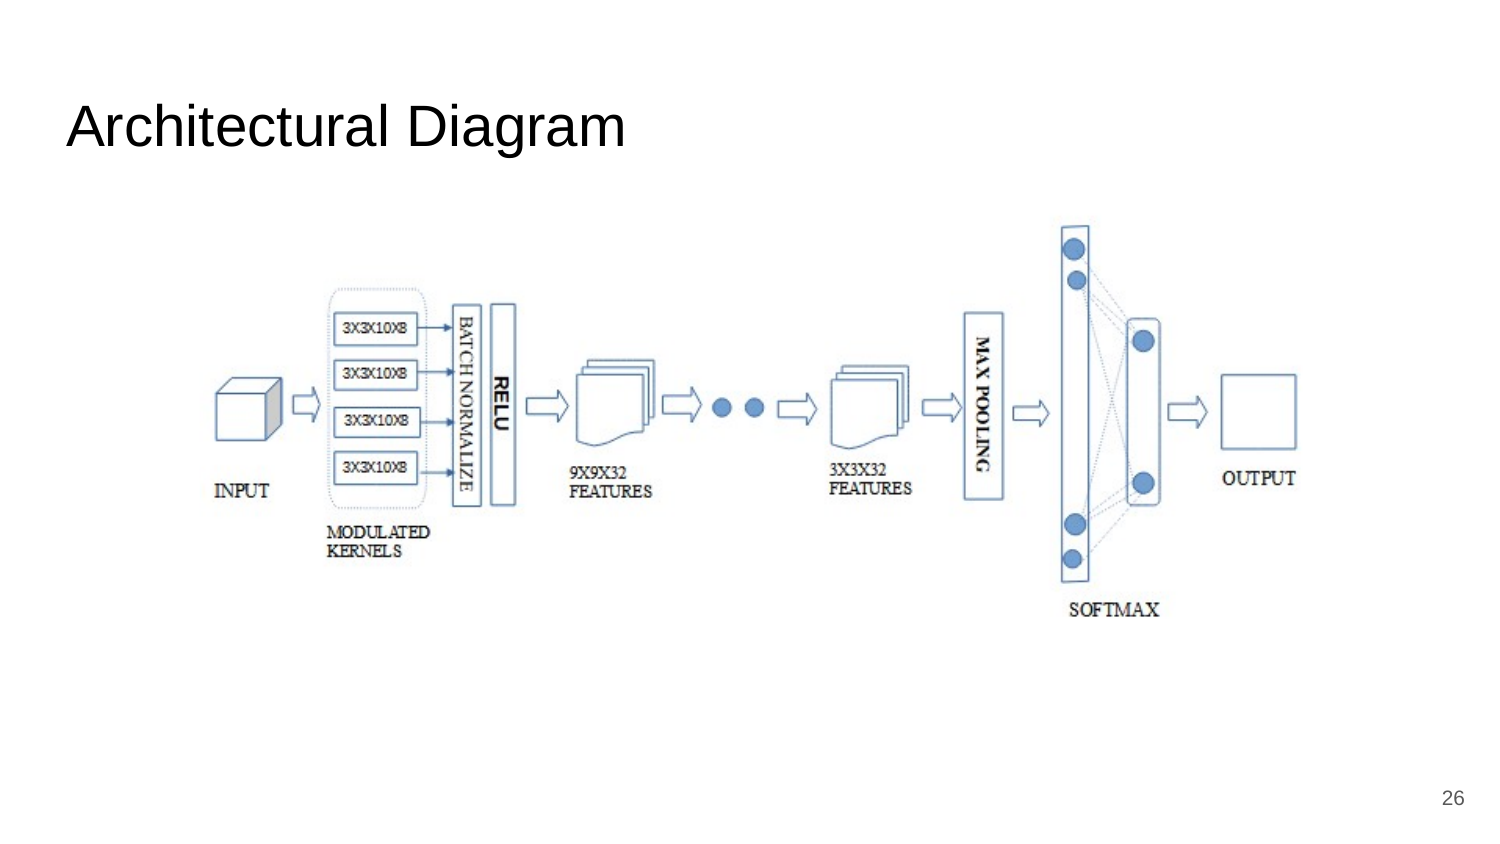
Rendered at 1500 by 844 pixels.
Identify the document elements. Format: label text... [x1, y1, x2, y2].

title Architectural Diagram [51, 72, 1449, 167]
slide_number ‹#› [1389, 764, 1480, 830]
picture [199, 166, 1343, 685]
